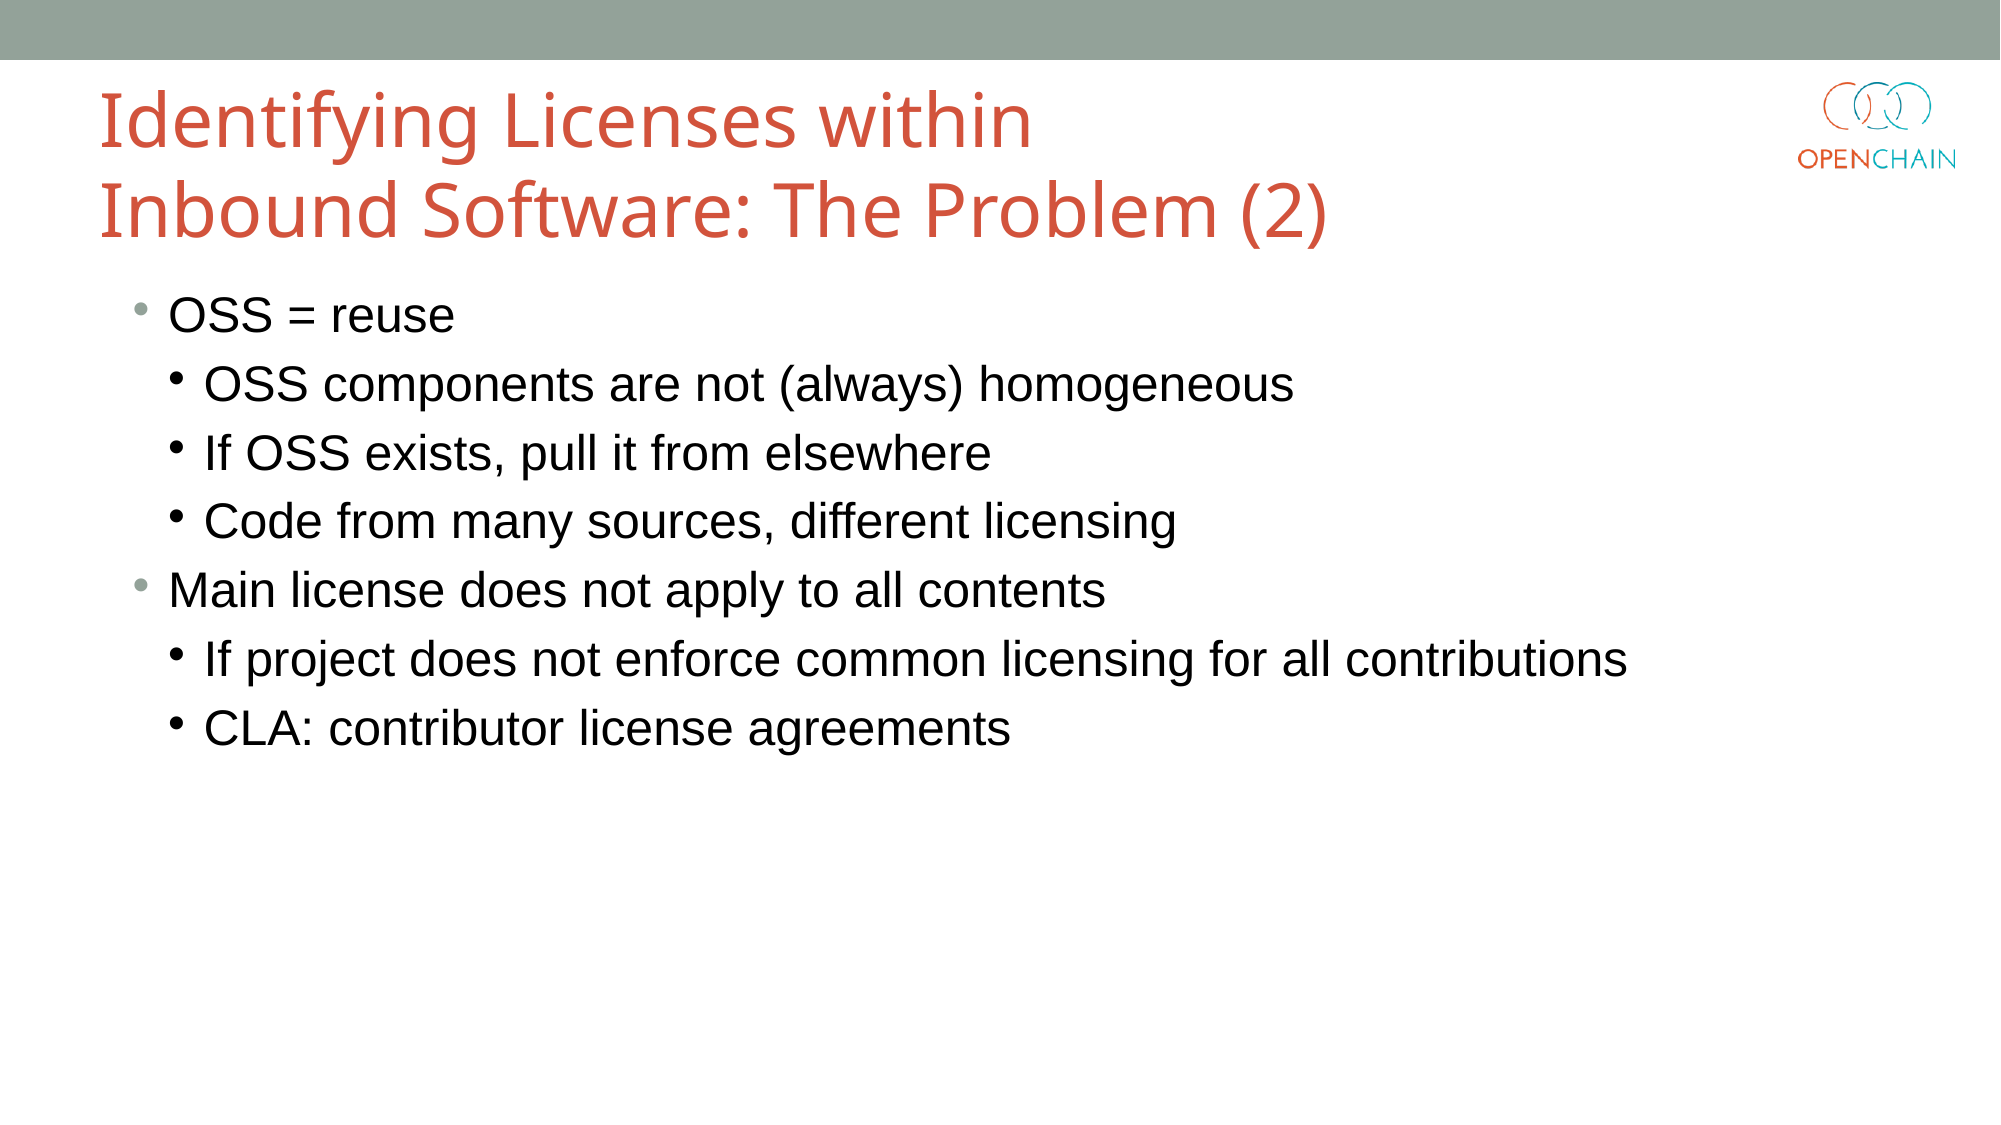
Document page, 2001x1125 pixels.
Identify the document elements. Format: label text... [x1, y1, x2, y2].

text_box Identifying Licenses within Inbound Software: The Problem (2) [99, 79, 1900, 253]
picture [1900, 82, 1955, 169]
text_box OSS = reuse OSS components are not (always) homogeneous If OSS exists, pull it from elsewhere Code from many sources, different licensing Main license does not apply to all contents If project does not enforce common licensing for all contributions CLA: contributor license agreements [117, 265, 1929, 1004]
